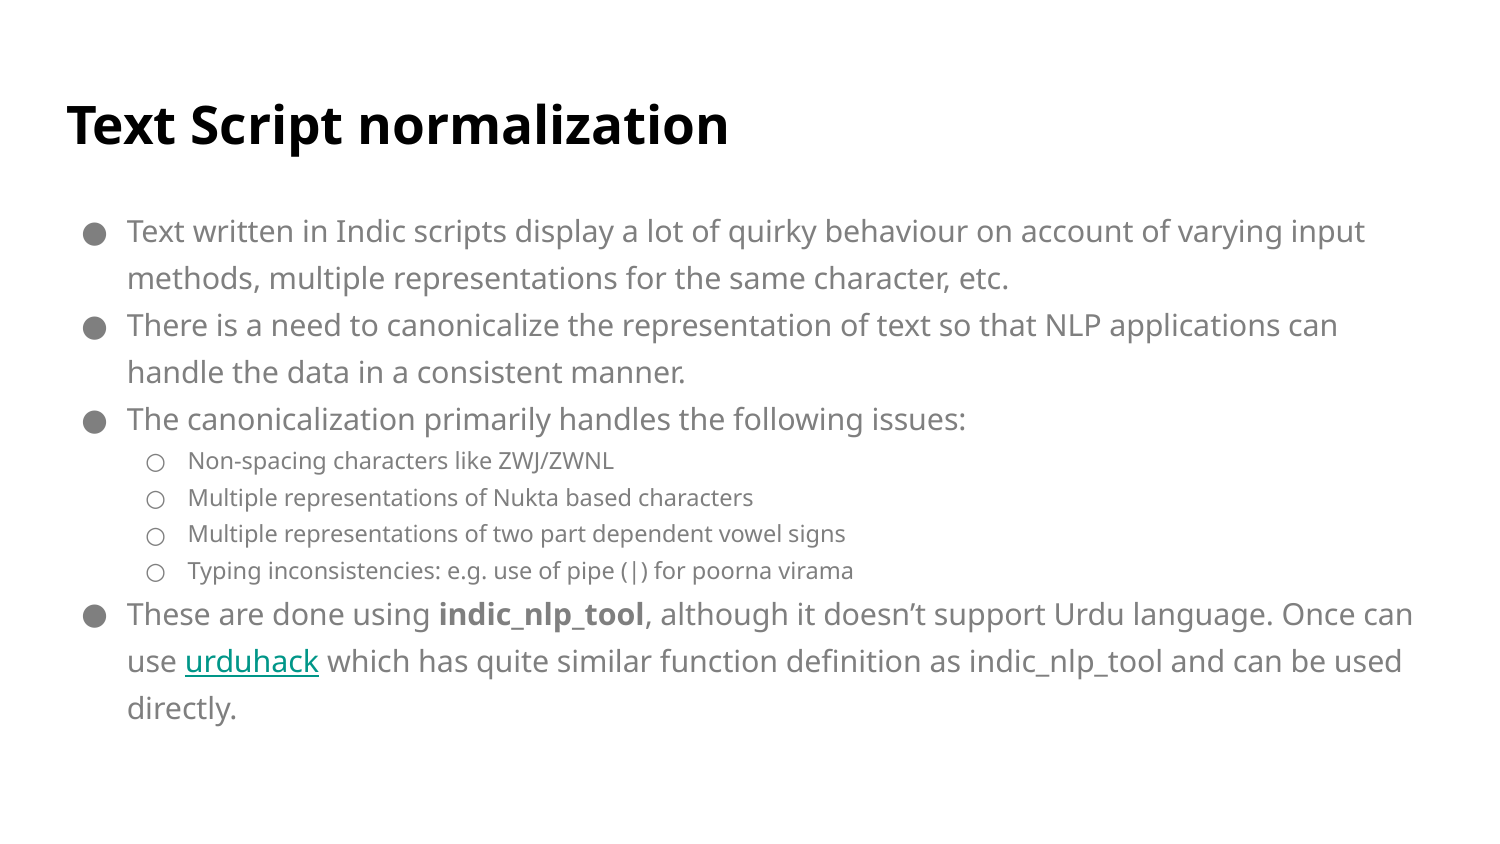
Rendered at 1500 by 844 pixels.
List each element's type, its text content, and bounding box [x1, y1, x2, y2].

title Text Script normalization [51, 72, 1449, 176]
list Text written in Indic scripts display a lot of quirky behaviour on account of varying input methods, multiple representations for the same character, etc. There is a need to canonicalize the representation of text so that NLP applications can handle the data in a consistent manner. The canonicalization primarily handles the following issues: Non-spacing characters like ZWJ/ZWNL Multiple representations of Nukta based characters Multiple representations of two part dependent vowel signs Typing inconsistencies: e.g. use of pipe (|) for poorna virama These are done using indic_nlp_tool, although it doesn’t support Urdu language. Once can use urduhack which has quite similar function definition as indic_nlp_tool and can be used directly. [51, 189, 1449, 750]
